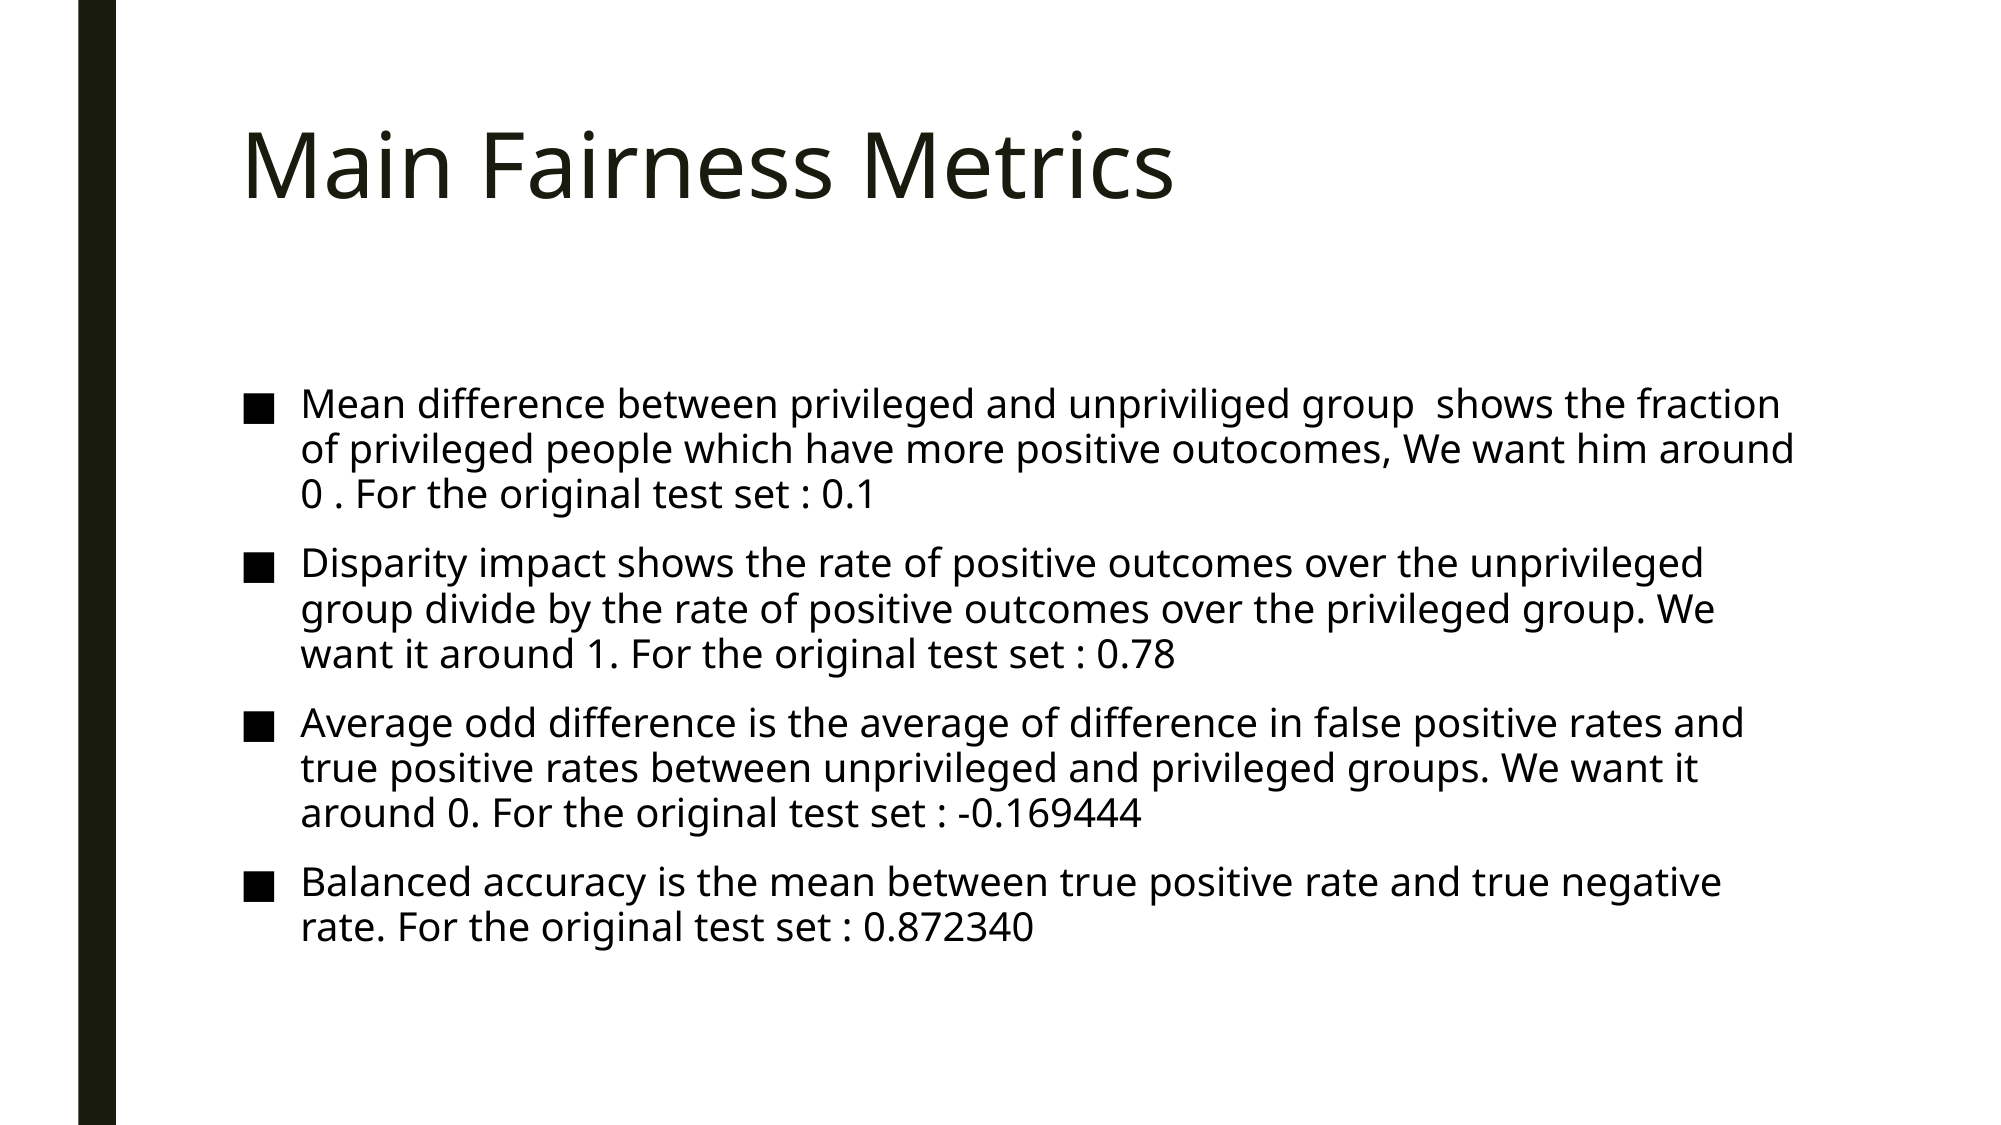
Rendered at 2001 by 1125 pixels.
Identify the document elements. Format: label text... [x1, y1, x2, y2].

title Main Fairness Metrics [225, 112, 1800, 357]
list Mean difference between privileged and unpriviliged group shows the fraction of privileged people which have more positive outocomes, We want him around 0 . For the original test set : 0.1 Disparity impact shows the rate of positive outcomes over the unprivileged group divide by the rate of positive outcomes over the privileged group. We want it around 1. For the original test set : 0.78 Average odd difference is the average of difference in false positive rates and true positive rates between unprivileged and privileged groups. We want it around 0. For the original test set : -0.169444 Balanced accuracy is the mean between true positive rate and true negative rate. For the original test set : 0.872340 [225, 375, 1827, 963]
